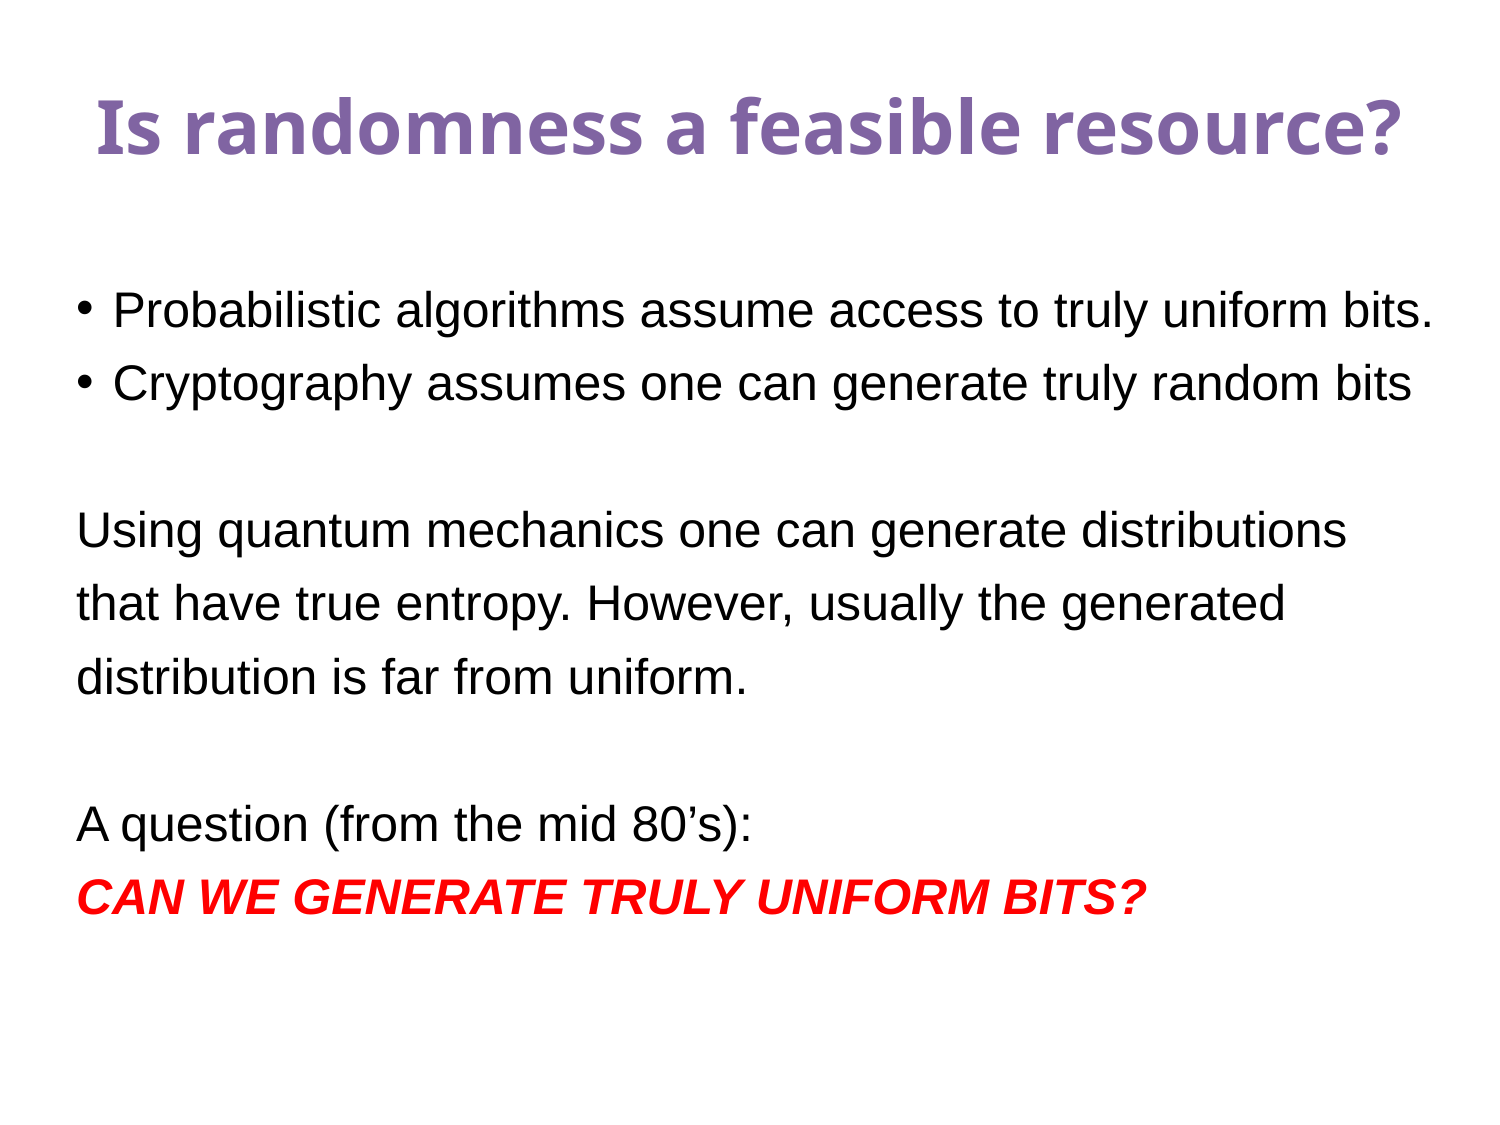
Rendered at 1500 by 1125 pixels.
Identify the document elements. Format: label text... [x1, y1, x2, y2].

title Is randomness a feasible resource? [75, 30, 1425, 219]
list Probabilistic algorithms assume access to truly uniform bits. Cryptography assumes one can generate truly random bits Using quantum mechanics one can generate distributions that have true entropy. However, usually the generated distribution is far from uniform. A question (from the mid 80’s): CAN WE GENERATE TRULY UNIFORM BITS? [41, 262, 1467, 976]
